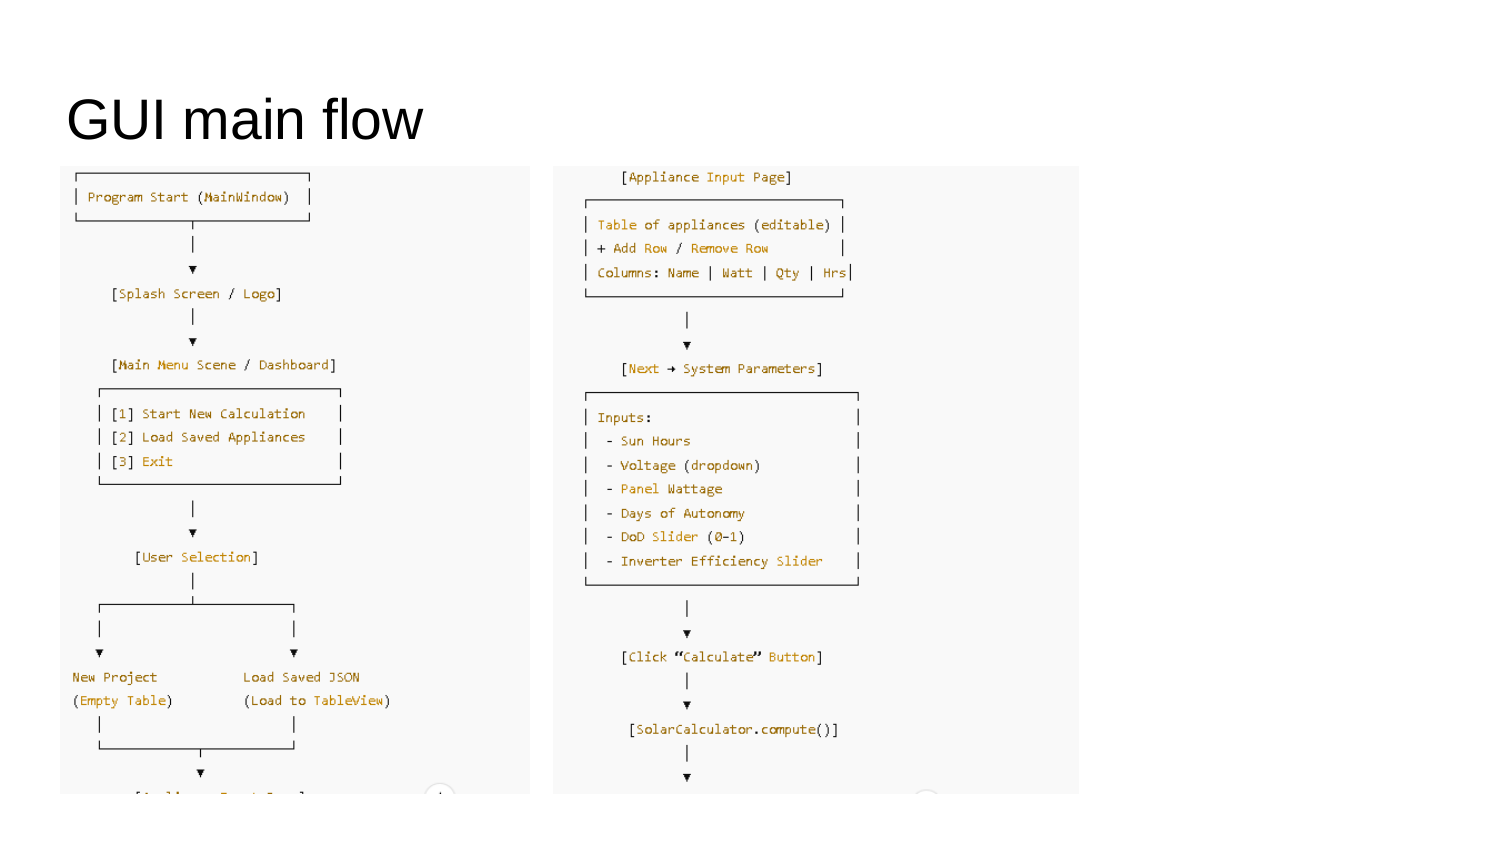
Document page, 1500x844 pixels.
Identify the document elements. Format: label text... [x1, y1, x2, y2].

picture [60, 166, 530, 794]
title GUI main flow [51, 72, 1449, 167]
picture [553, 166, 1080, 794]
